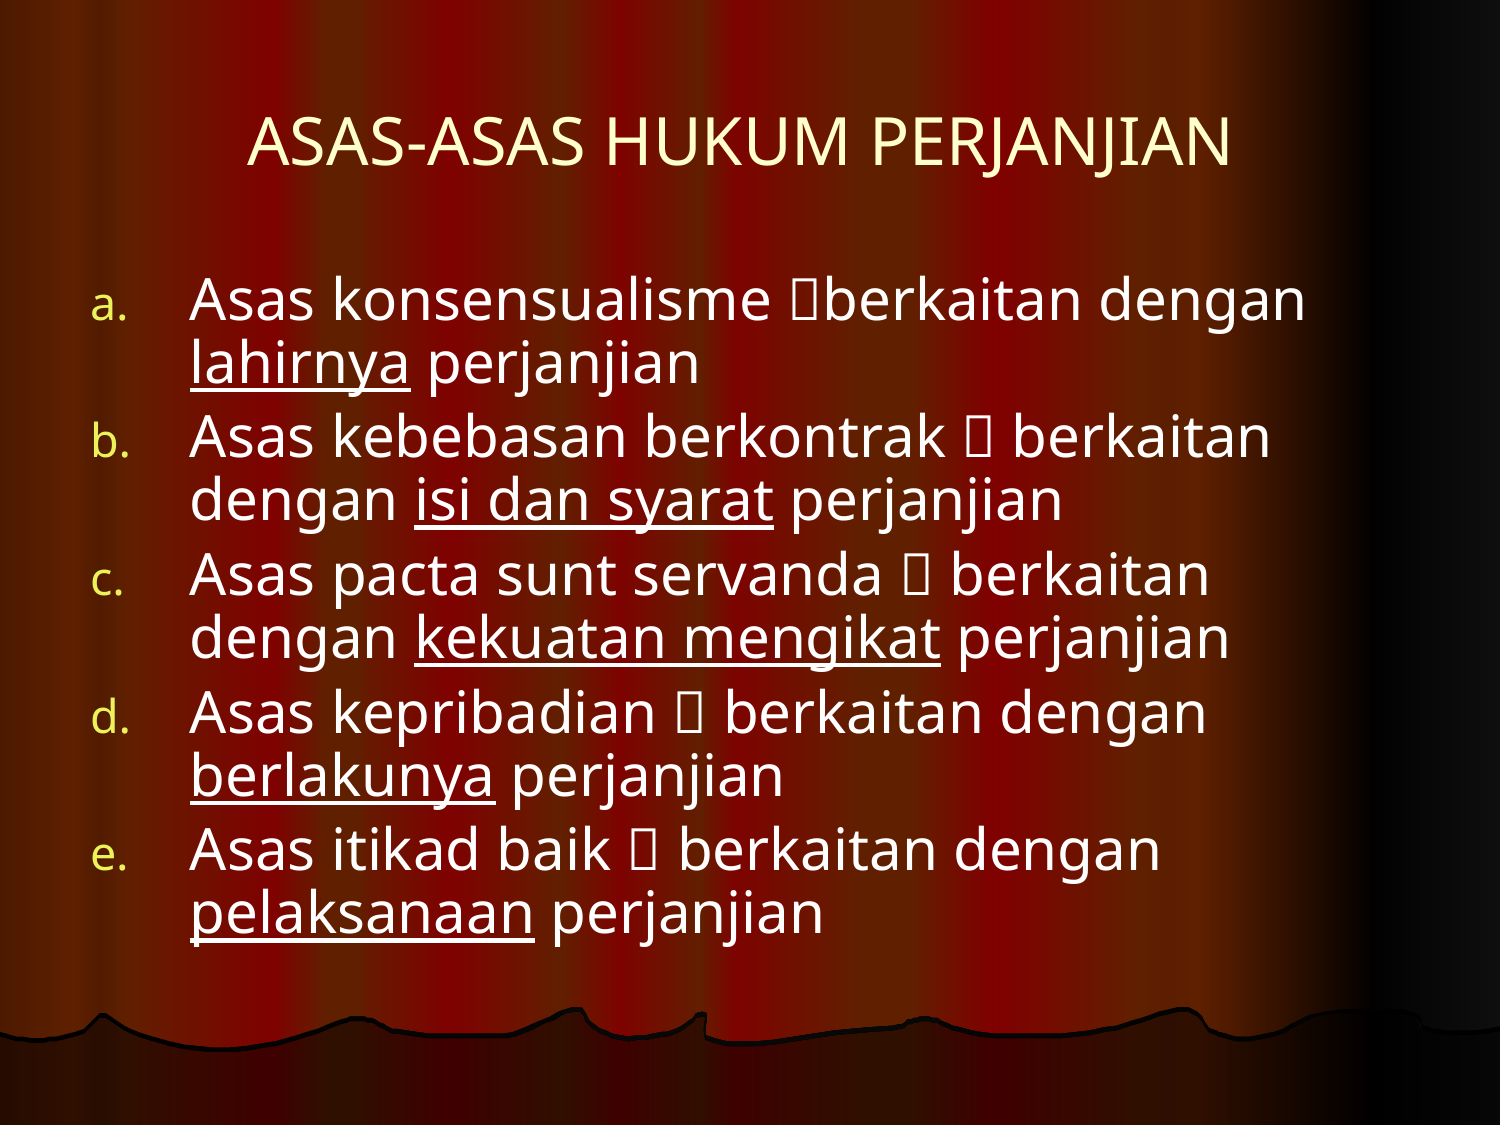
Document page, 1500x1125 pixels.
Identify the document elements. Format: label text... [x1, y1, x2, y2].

title ASAS-ASAS HUKUM PERJANJIAN [75, 45, 1425, 233]
list Asas konsensualisme berkaitan dengan lahirnya perjanjian Asas kebebasan berkontrak  berkaitan dengan isi dan syarat perjanjian Asas pacta sunt servanda  berkaitan dengan kekuatan mengikat perjanjian Asas kepribadian  berkaitan dengan berlakunya perjanjian Asas itikad baik  berkaitan dengan pelaksanaan perjanjian [75, 262, 1425, 1006]
